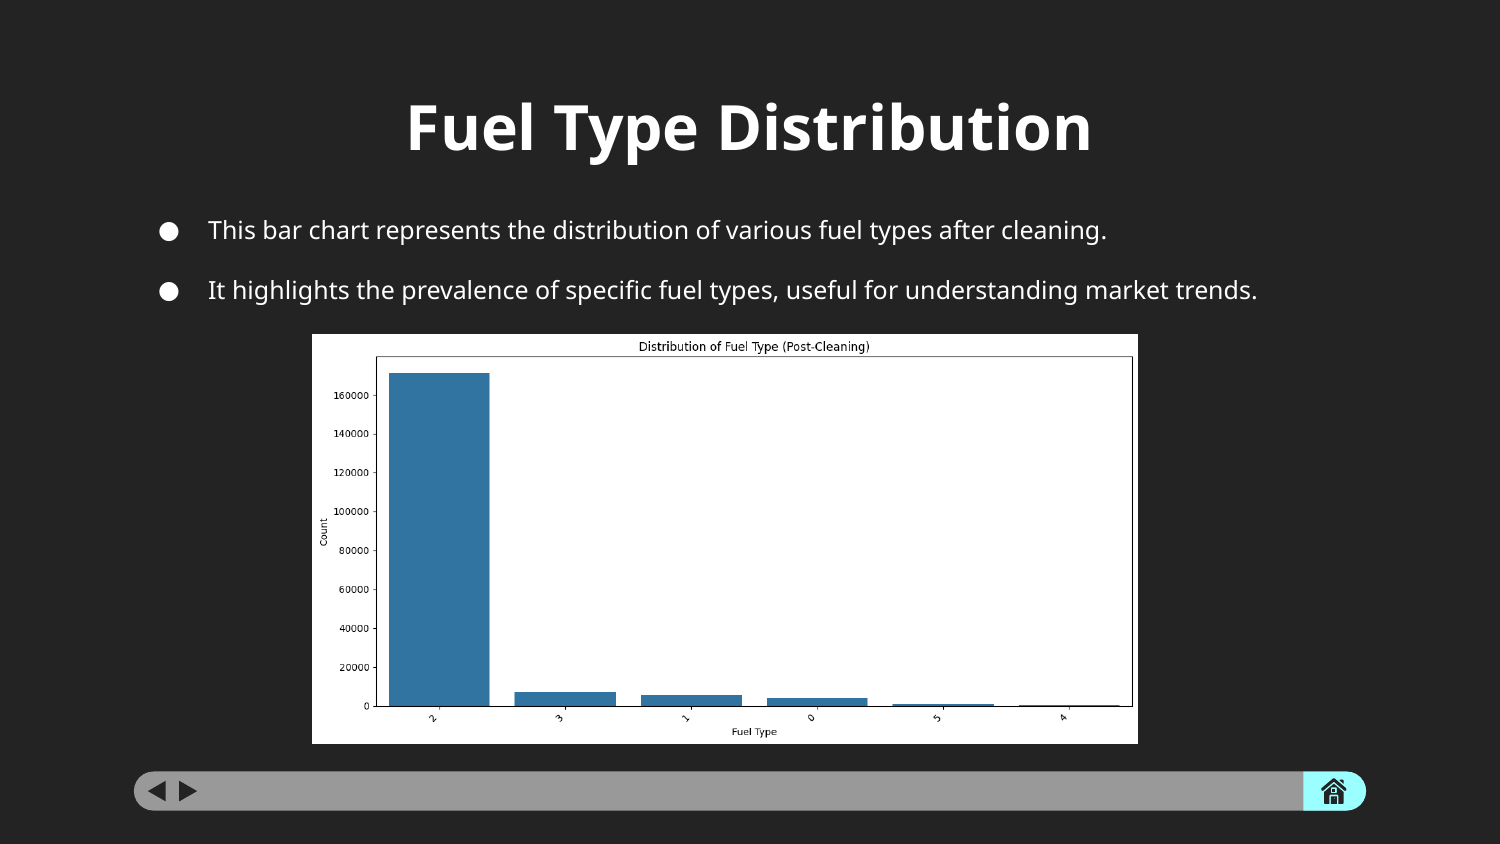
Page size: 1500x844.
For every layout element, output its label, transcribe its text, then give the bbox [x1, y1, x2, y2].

picture [312, 334, 1138, 744]
list This bar chart represents the distribution of various fuel types after cleaning. It highlights the prevalence of specific fuel types, useful for understanding market trends. [118, 199, 1382, 603]
title Fuel Type Distribution [118, 72, 1382, 167]
